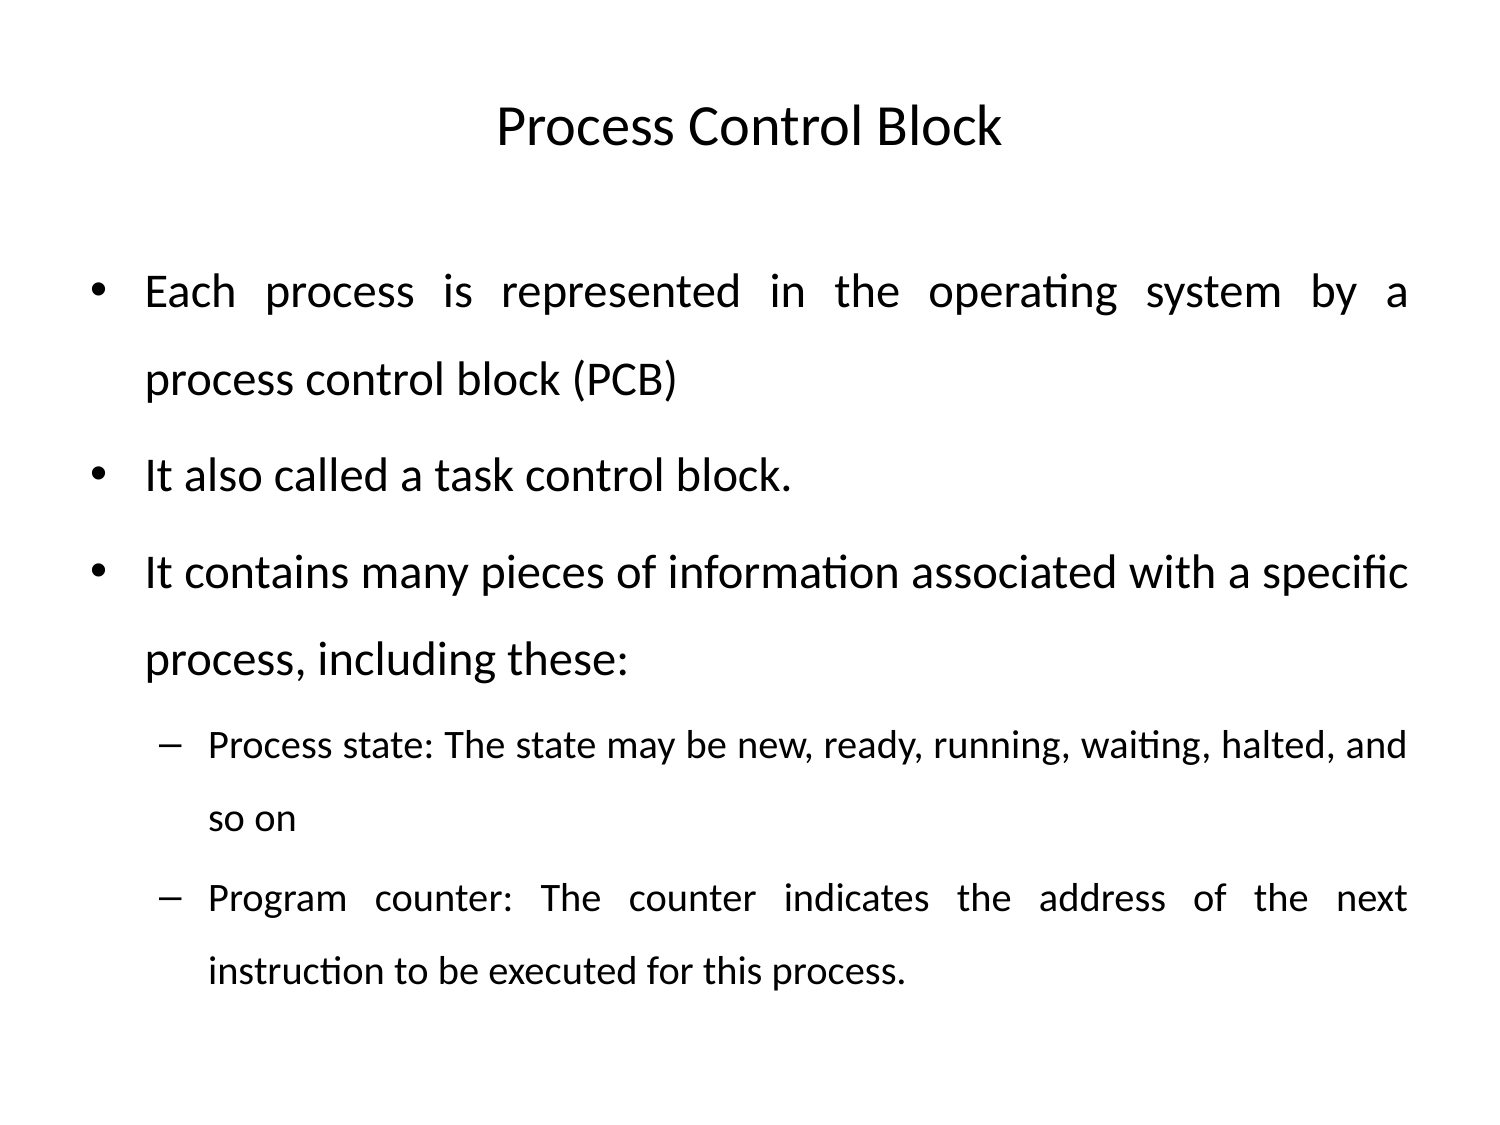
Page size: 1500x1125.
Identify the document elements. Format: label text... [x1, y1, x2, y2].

list Each process is represented in the operating system by a process control block (PCB) It also called a task control block. It contains many pieces of information associated with a specific process, including these: Process state: The state may be new, ready, running, waiting, halted, and so on Program counter: The counter indicates the address of the next instruction to be executed for this process. [75, 222, 1425, 1005]
title Process Control Block [75, 45, 1425, 200]
